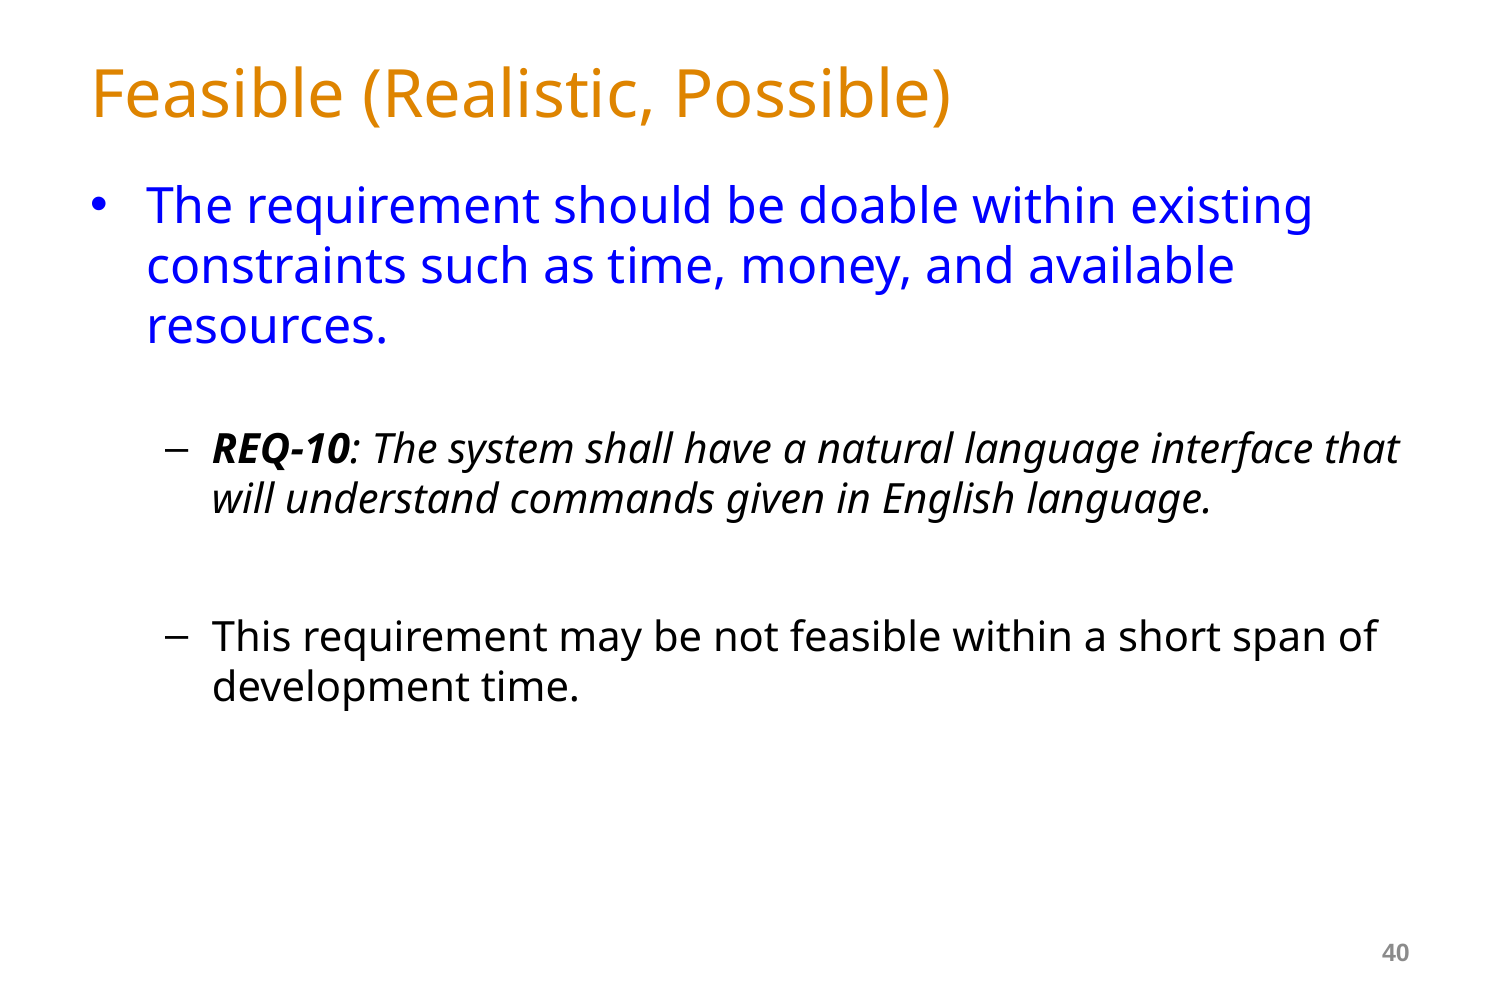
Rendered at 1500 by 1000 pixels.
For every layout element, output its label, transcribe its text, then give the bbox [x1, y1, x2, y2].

list The requirement should be doable within existing constraints such as time, money, and available resources. REQ-10: The system shall have a natural language interface that will understand commands given in English language. This requirement may be not feasible within a short span of development time. [75, 165, 1425, 894]
title Feasible (Realistic, Possible) [75, 40, 1425, 142]
slide_number 40 [1074, 926, 1425, 981]
